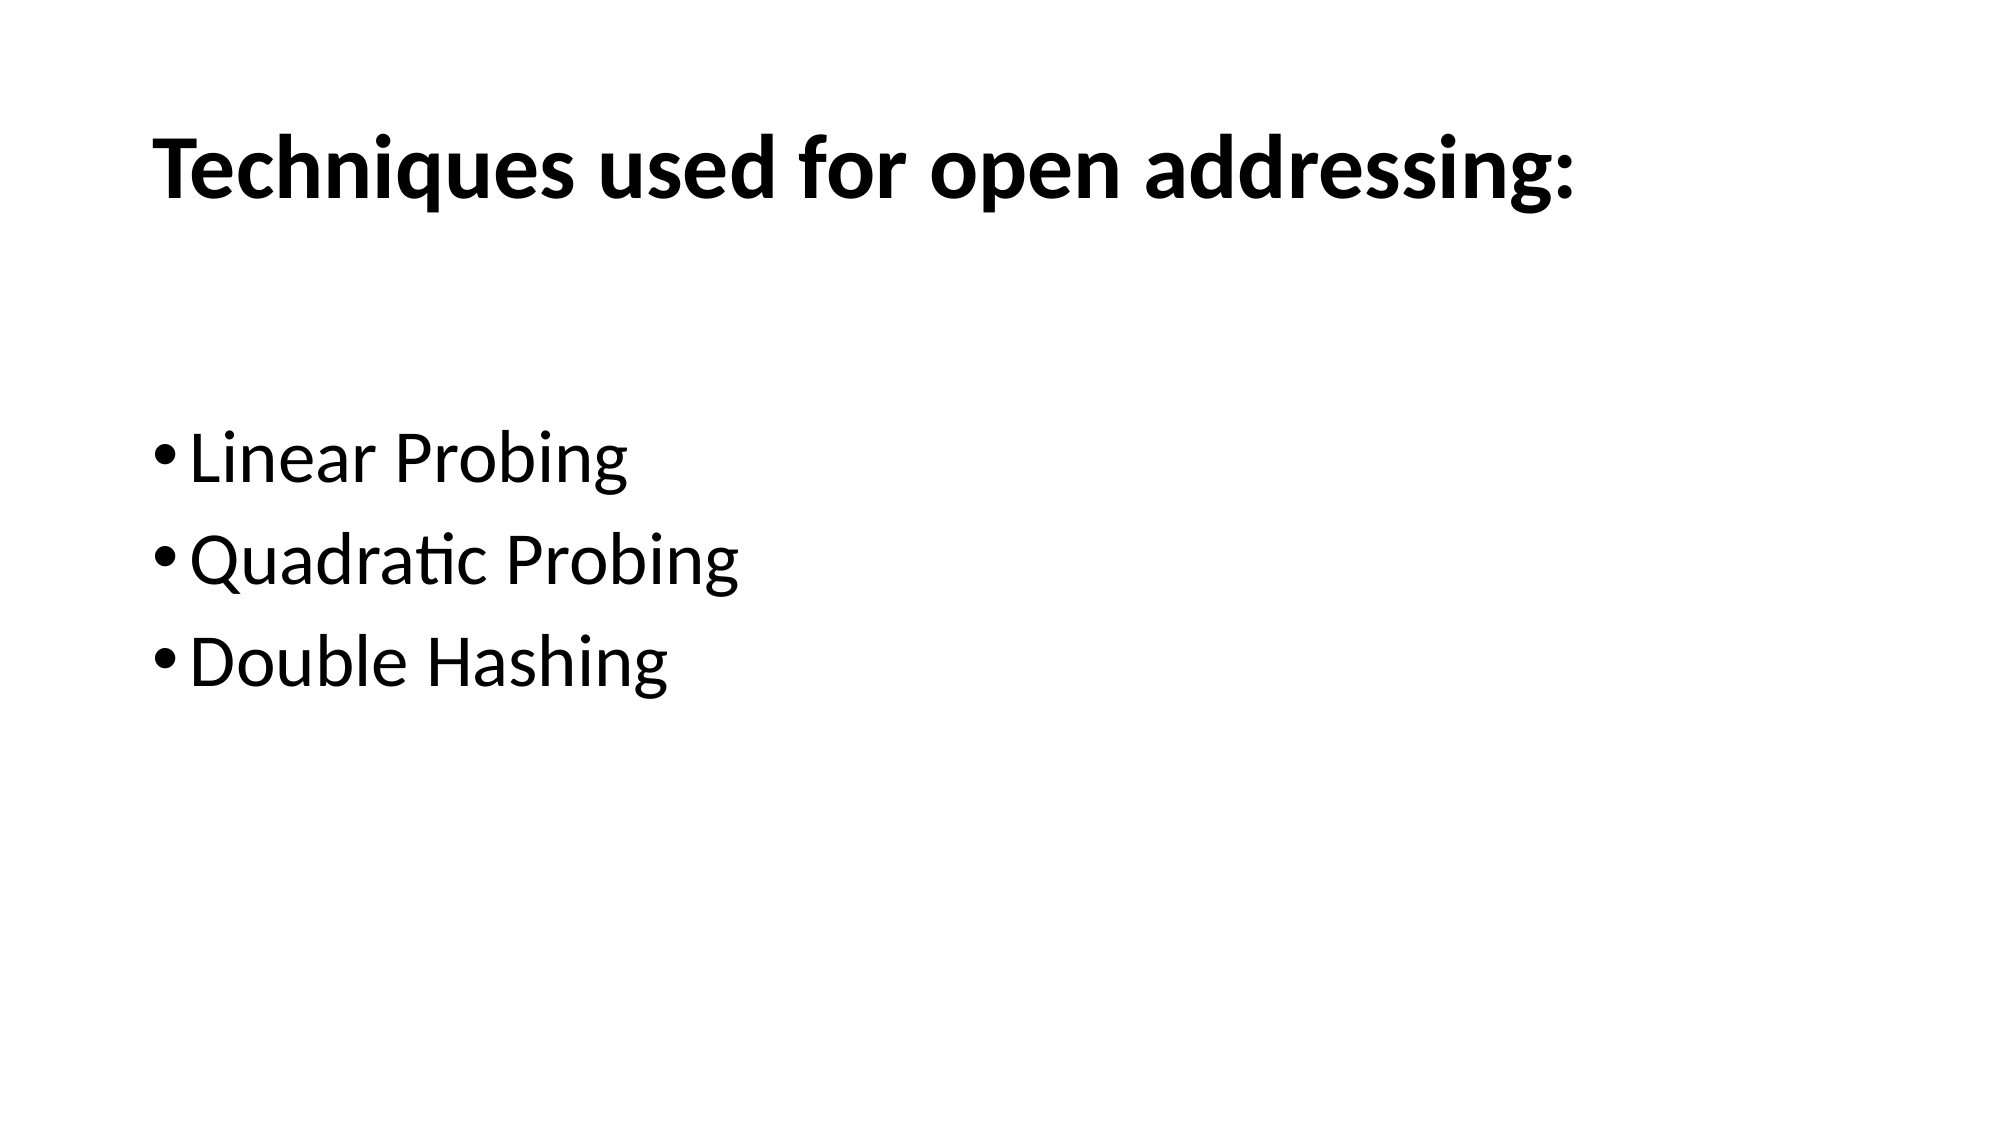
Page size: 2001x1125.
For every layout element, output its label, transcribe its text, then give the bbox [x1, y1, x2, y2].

list Linear Probing Quadratic Probing Double Hashing [137, 299, 1863, 1014]
title Techniques used for open addressing: [137, 59, 1863, 278]
